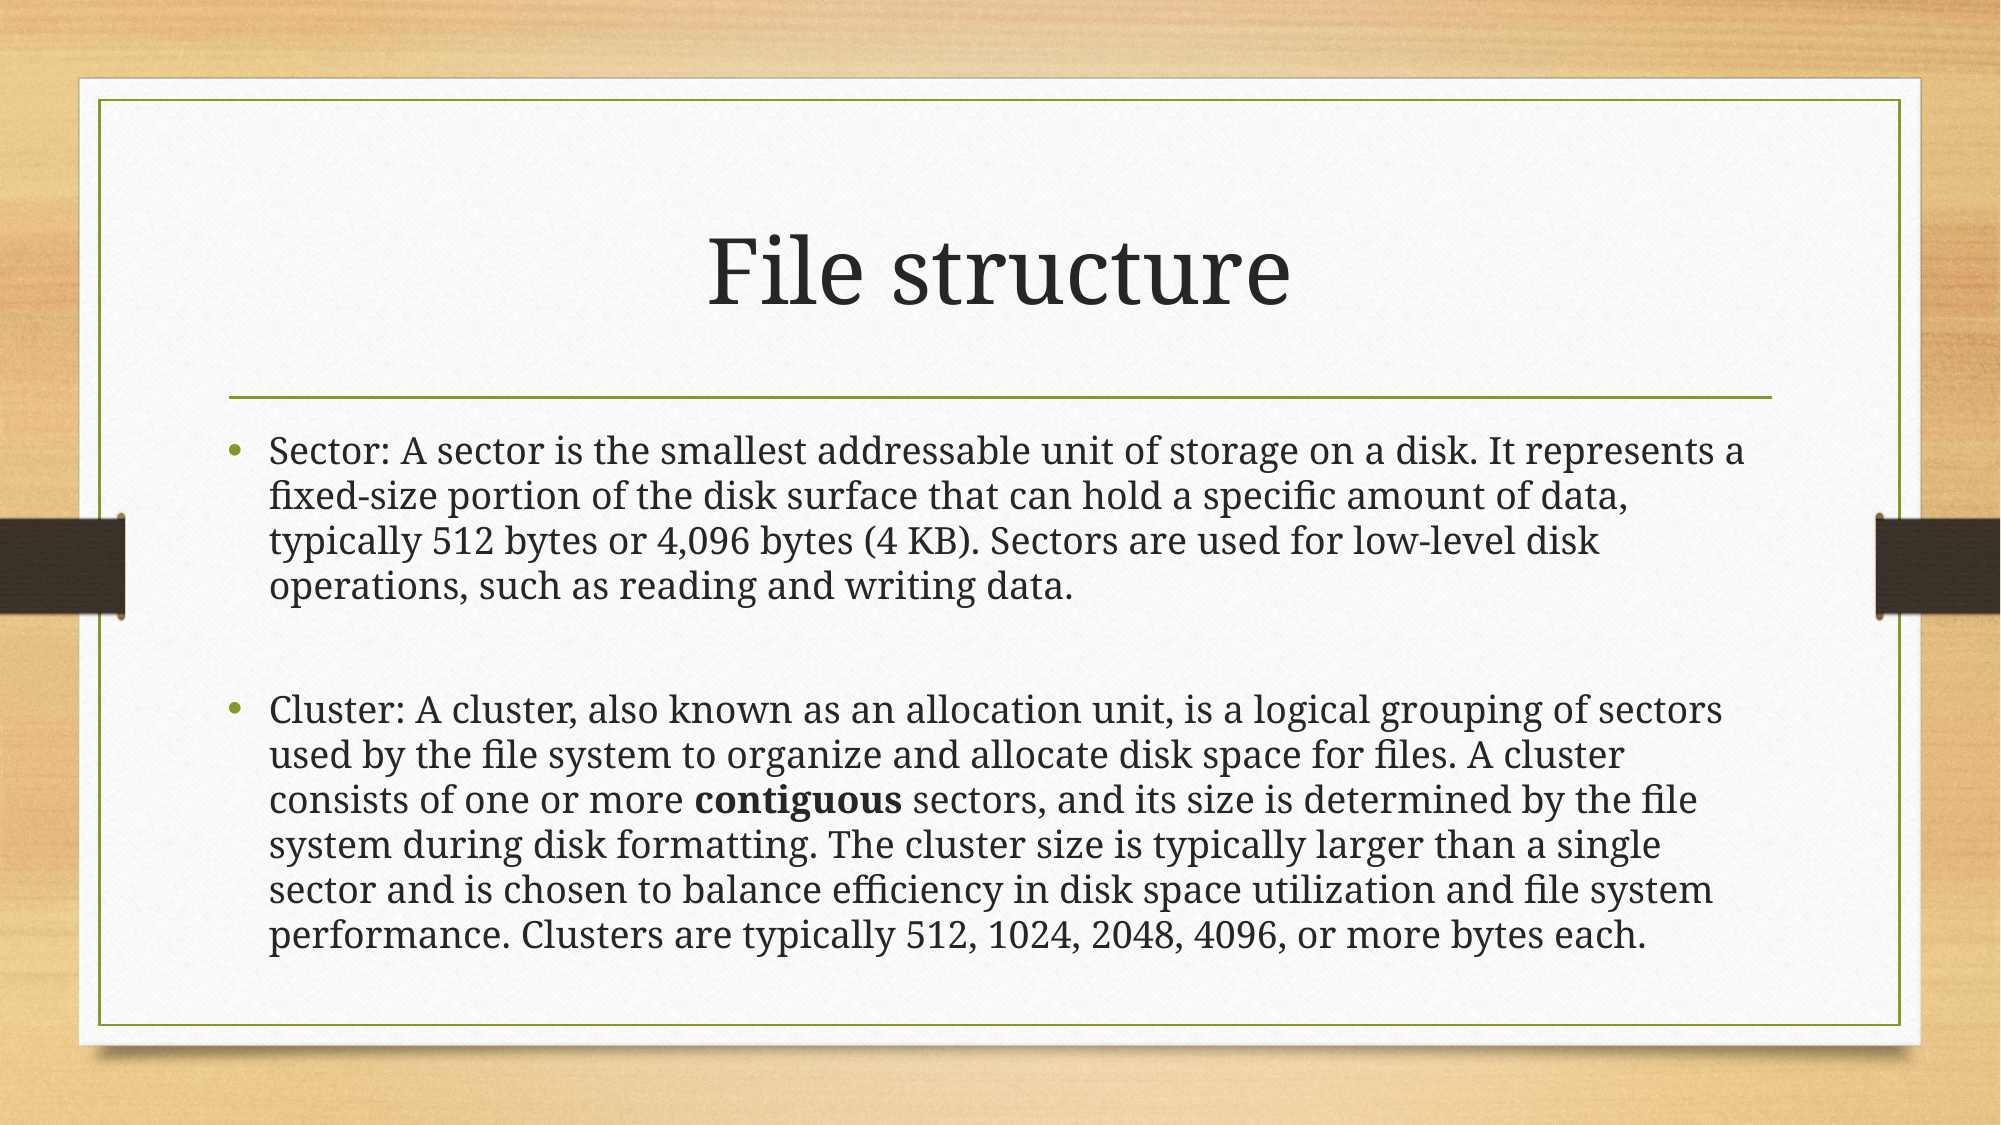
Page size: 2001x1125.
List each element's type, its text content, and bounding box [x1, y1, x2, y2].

list Sector: A sector is the smallest addressable unit of storage on a disk. It represents a fixed-size portion of the disk surface that can hold a specific amount of data, typically 512 bytes or 4,096 bytes (4 KB). Sectors are used for low-level disk operations, such as reading and writing data. Cluster: A cluster, also known as an allocation unit, is a logical grouping of sectors used by the file system to organize and allocate disk space for files. A cluster consists of one or more contiguous sectors, and its size is determined by the file system during disk formatting. The cluster size is typically larger than a single sector and is chosen to balance efficiency in disk space utilization and file system performance. Clusters are typically 512, 1024, 2048, 4096, or more bytes each. [212, 419, 1788, 964]
title File structure [212, 161, 1788, 375]
picture [0, 0, 2001, 1125]
